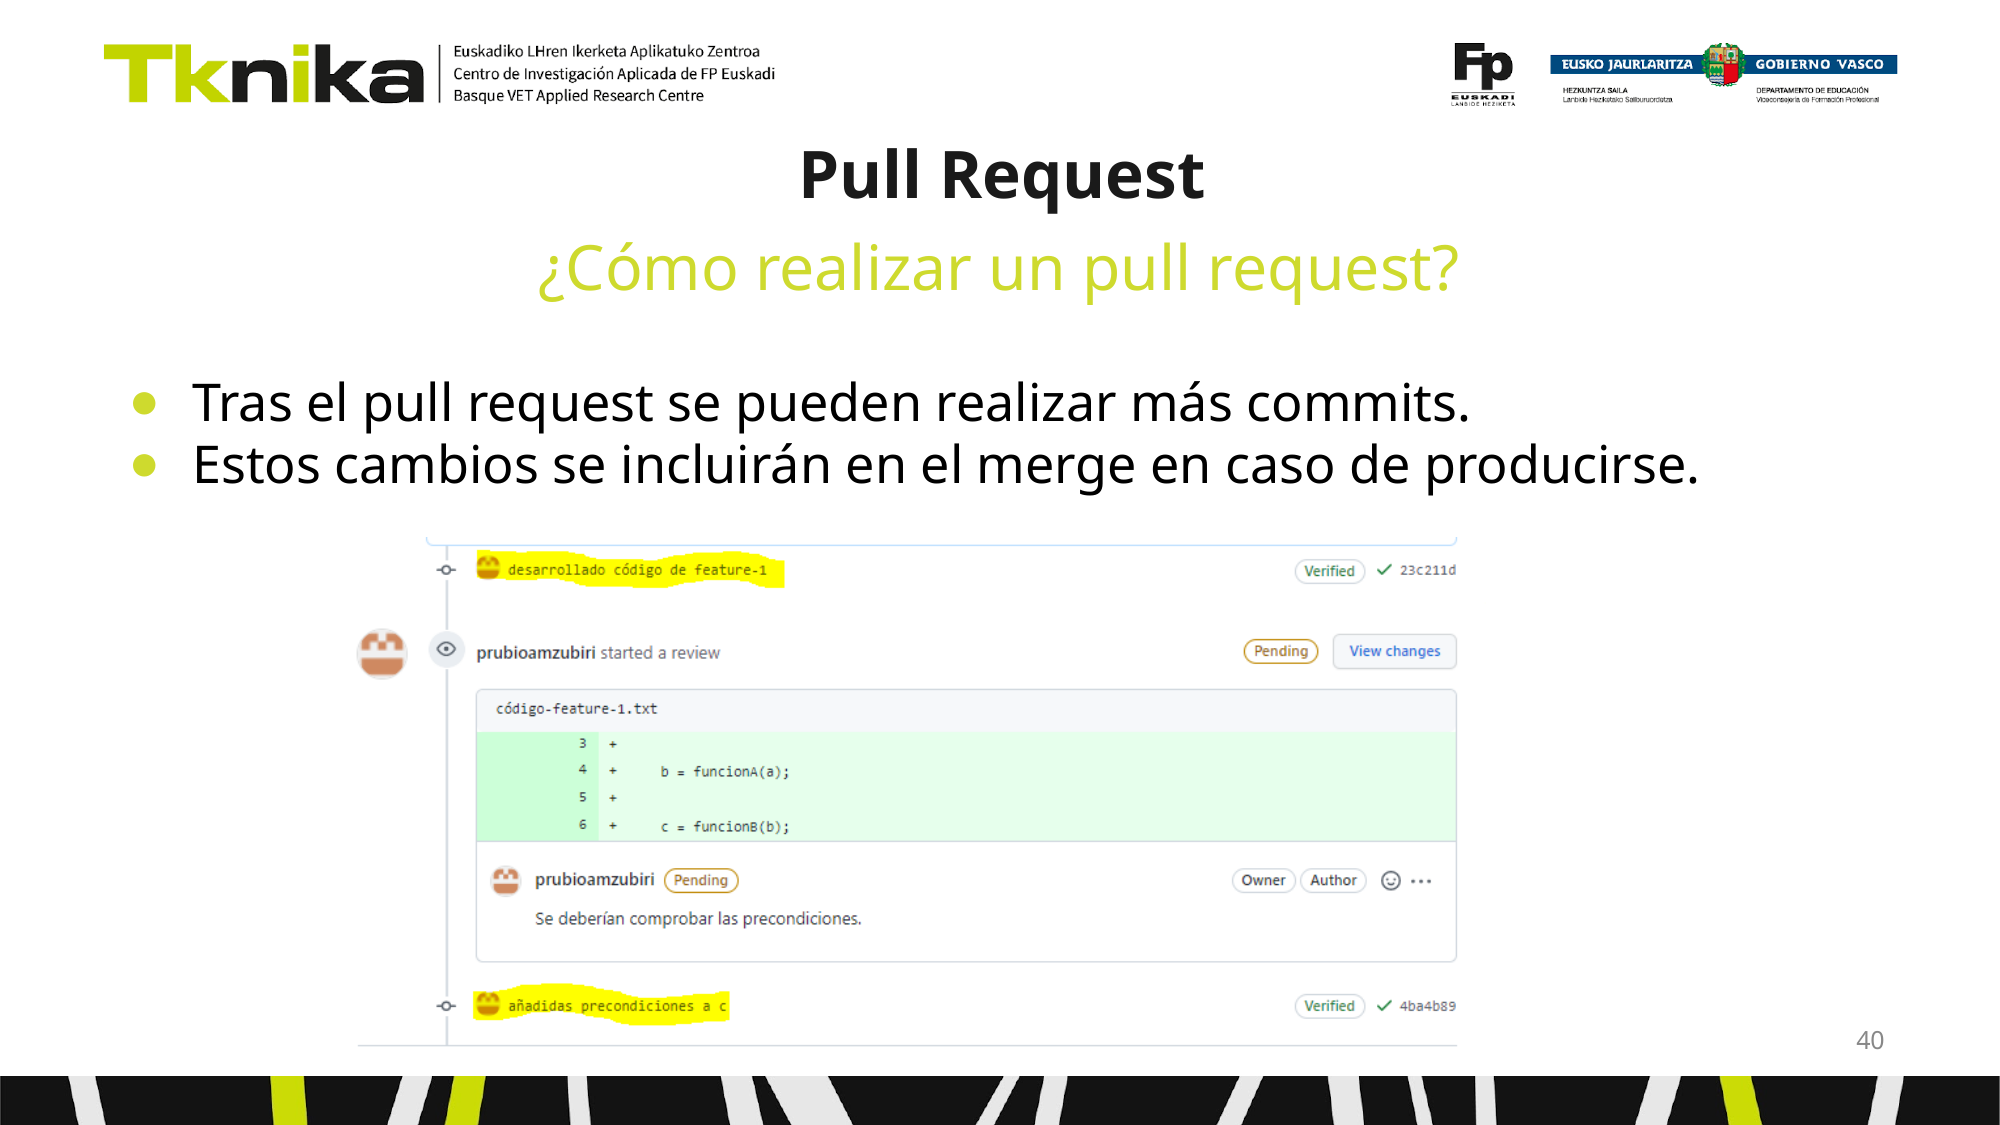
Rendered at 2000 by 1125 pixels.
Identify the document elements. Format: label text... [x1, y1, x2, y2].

picture [345, 537, 1487, 1053]
title Pull Request [102, 125, 1902, 220]
picture [102, 42, 1898, 106]
list ¿Cómo realizar un pull request? [102, 219, 1898, 291]
slide_number ‹#› [1433, 1011, 1900, 1072]
picture [0, 1076, 2000, 1125]
list Tras el pull request se pueden realizar más commits. Estos cambios se incluirán en el merge en caso de producirse. [102, 361, 1887, 988]
